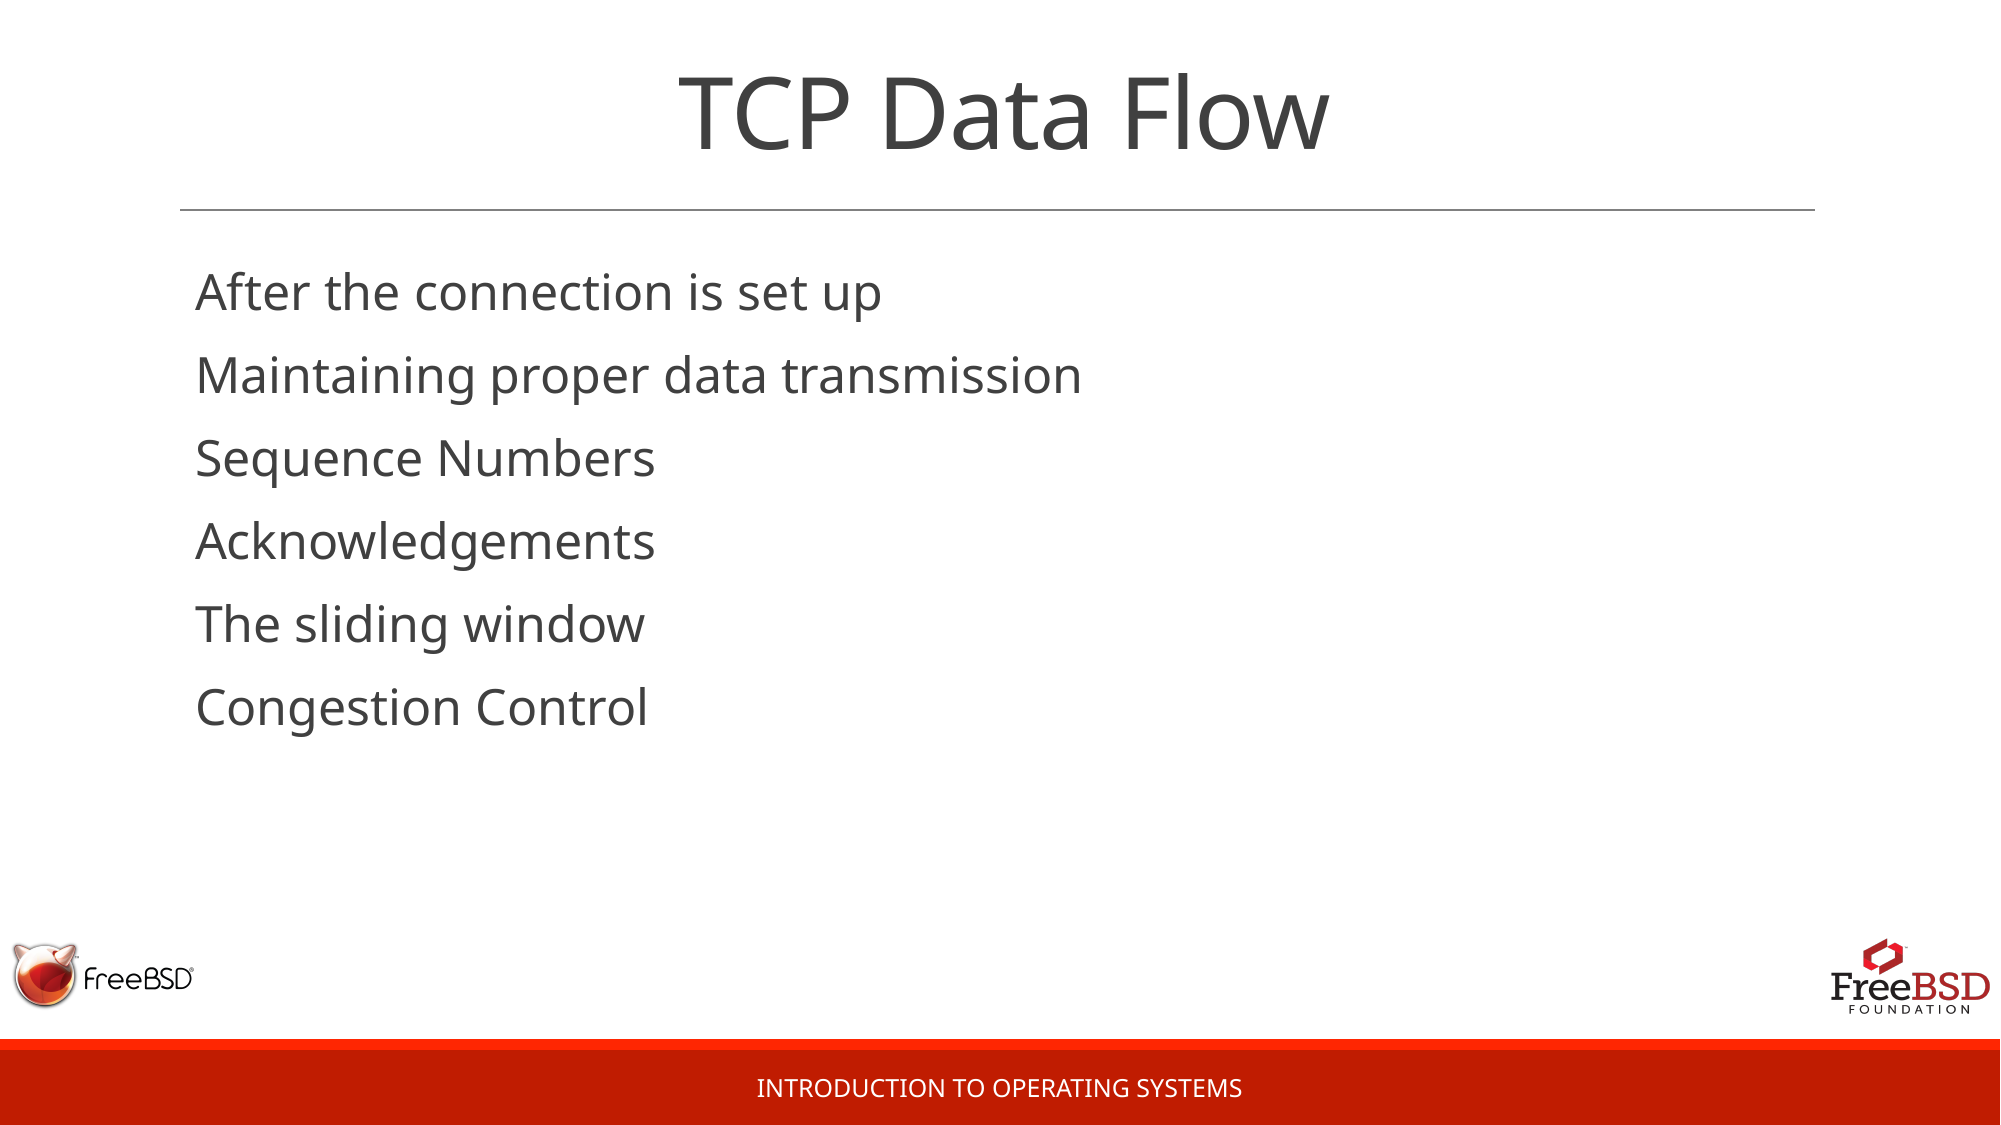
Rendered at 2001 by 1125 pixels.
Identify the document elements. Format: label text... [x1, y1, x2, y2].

title TCP Data Flow [180, 47, 1830, 191]
list After the connection is set up Maintaining proper data transmission Sequence Numbers Acknowledgements The sliding window Congestion Control [180, 259, 1830, 963]
footer Introduction to Operating Systems [604, 1059, 1396, 1120]
picture [0, 931, 194, 1021]
